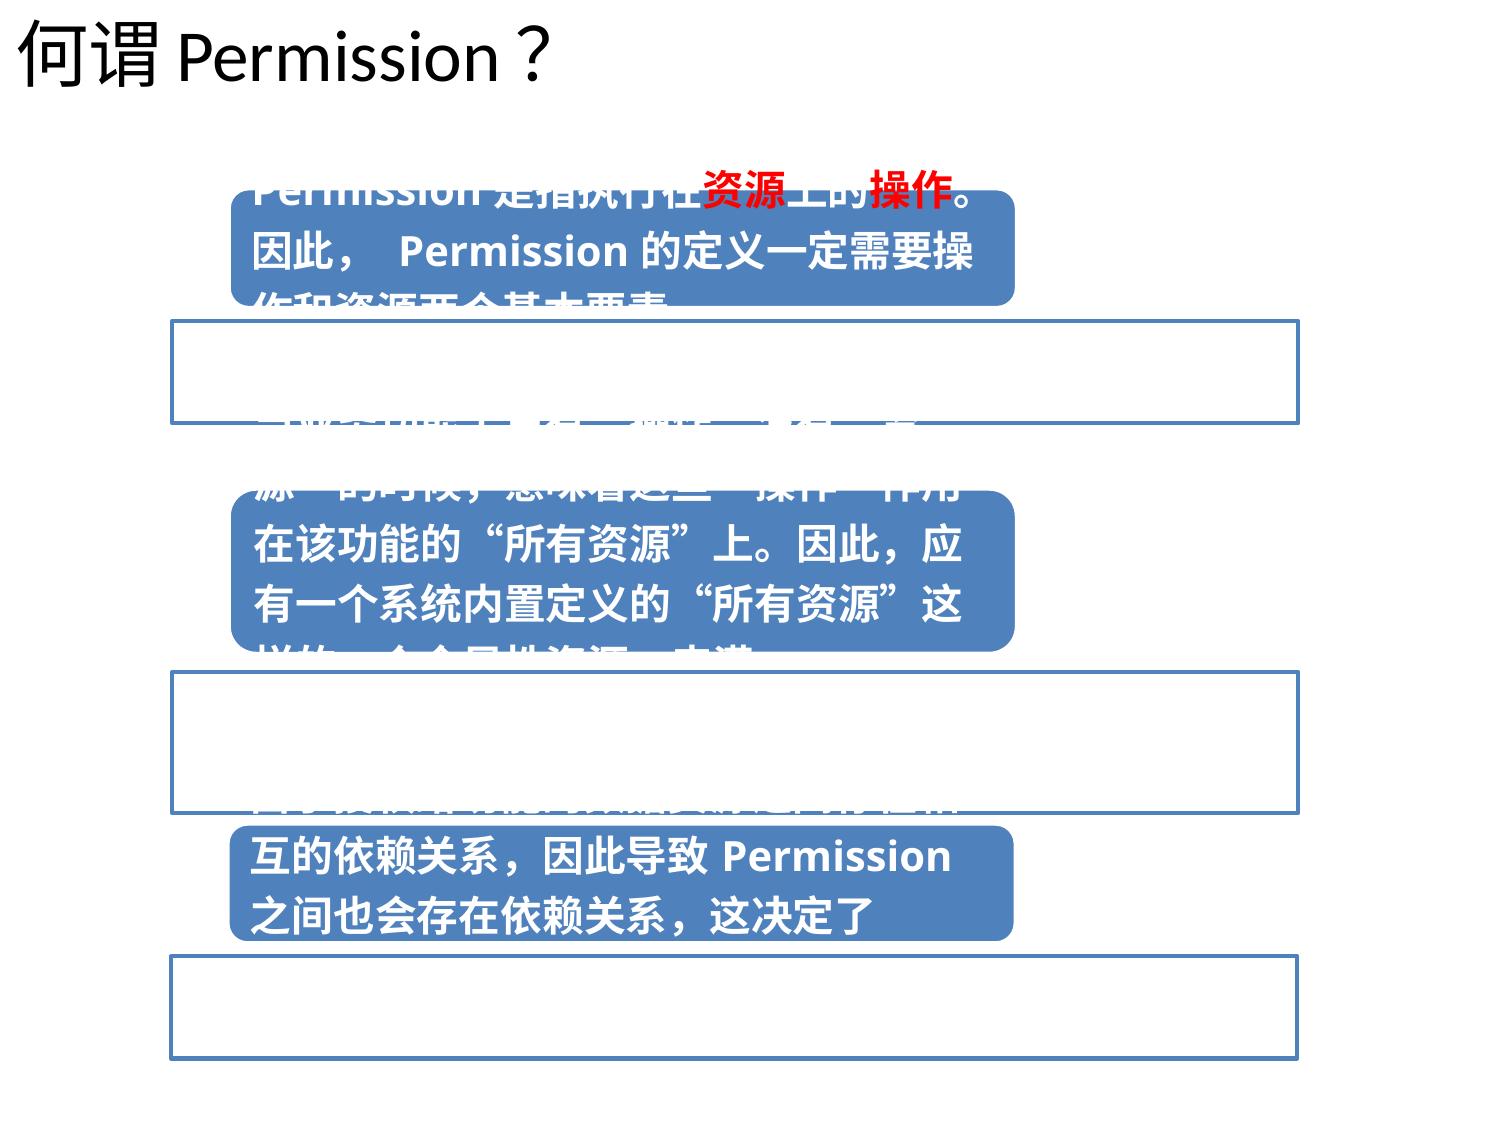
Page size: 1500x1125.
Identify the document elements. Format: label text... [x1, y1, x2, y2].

title 何谓Permission？ [0, 0, 1350, 104]
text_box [170, 810, 1298, 1059]
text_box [172, 470, 1299, 810]
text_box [172, 174, 1299, 424]
